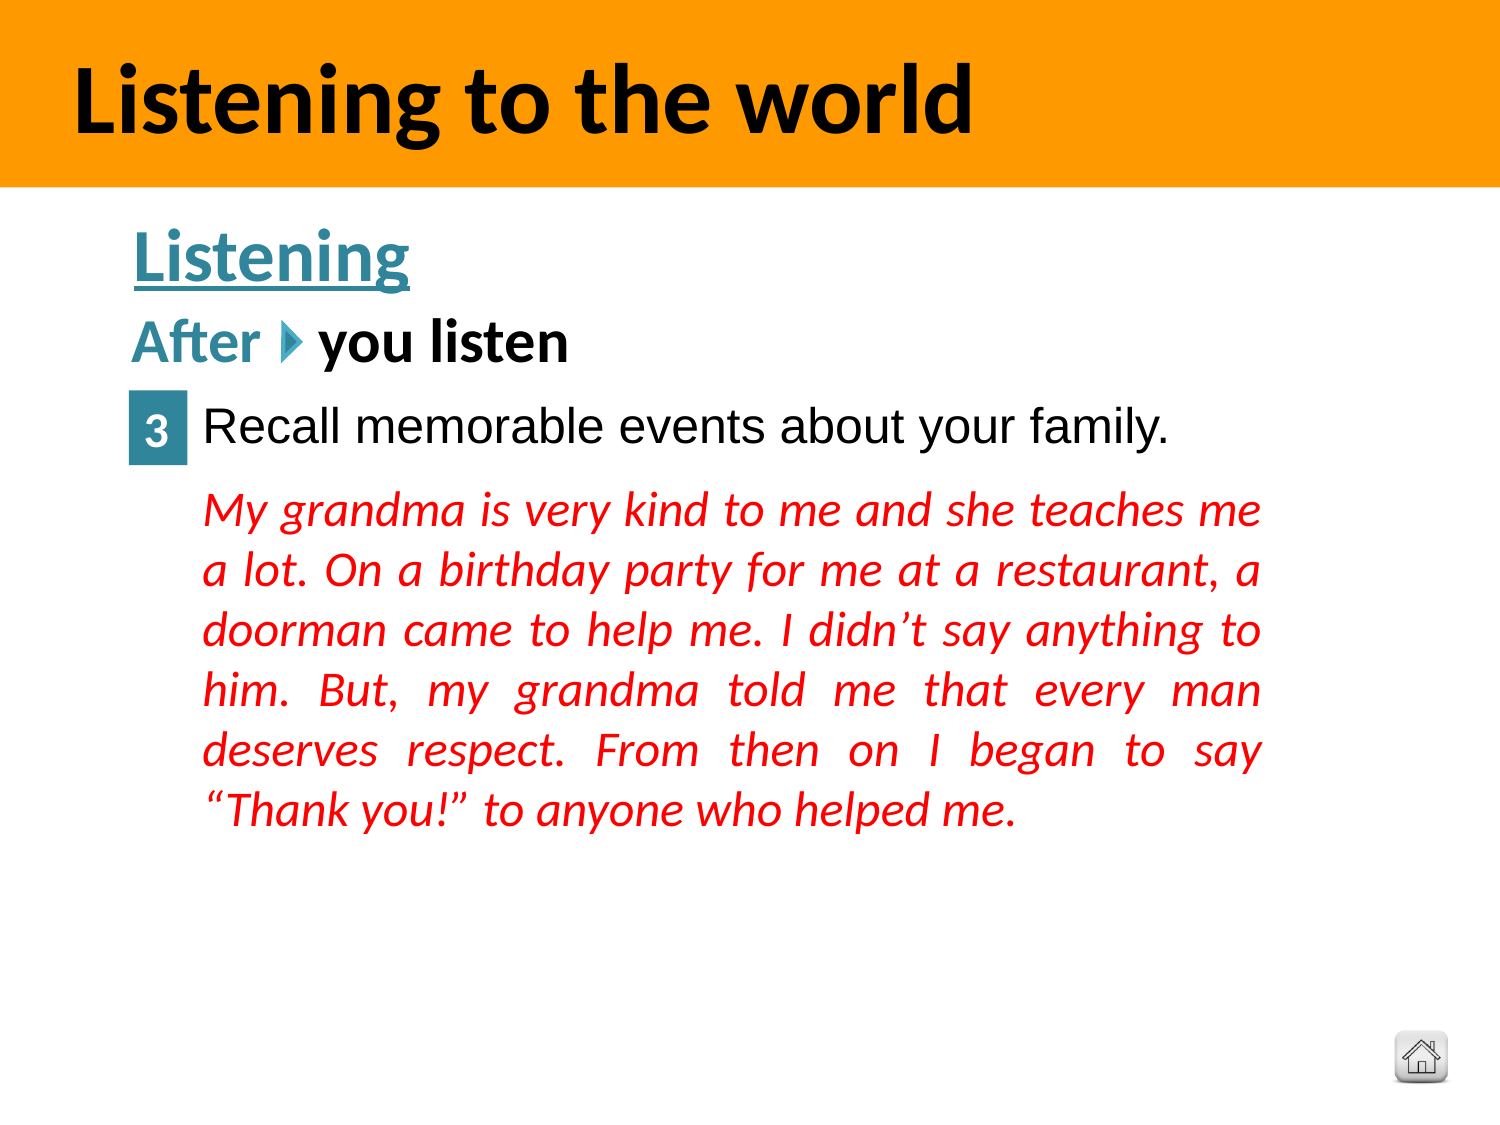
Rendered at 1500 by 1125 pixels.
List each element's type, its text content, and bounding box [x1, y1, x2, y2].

text_box Listening [119, 199, 426, 291]
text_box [116, 292, 762, 385]
text_box My grandma is very kind to me and she teaches me a lot. On a birthday party for me at a restaurant, a doorman came to help me. I didn’t say anything to him. But, my grandma told me that every man deserves respect. From then on I began to say “Thank you!” to anyone who helped me. [187, 475, 1278, 844]
text_box Listening to the world [0, 0, 1500, 188]
picture [1382, 1019, 1460, 1097]
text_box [128, 386, 1500, 467]
